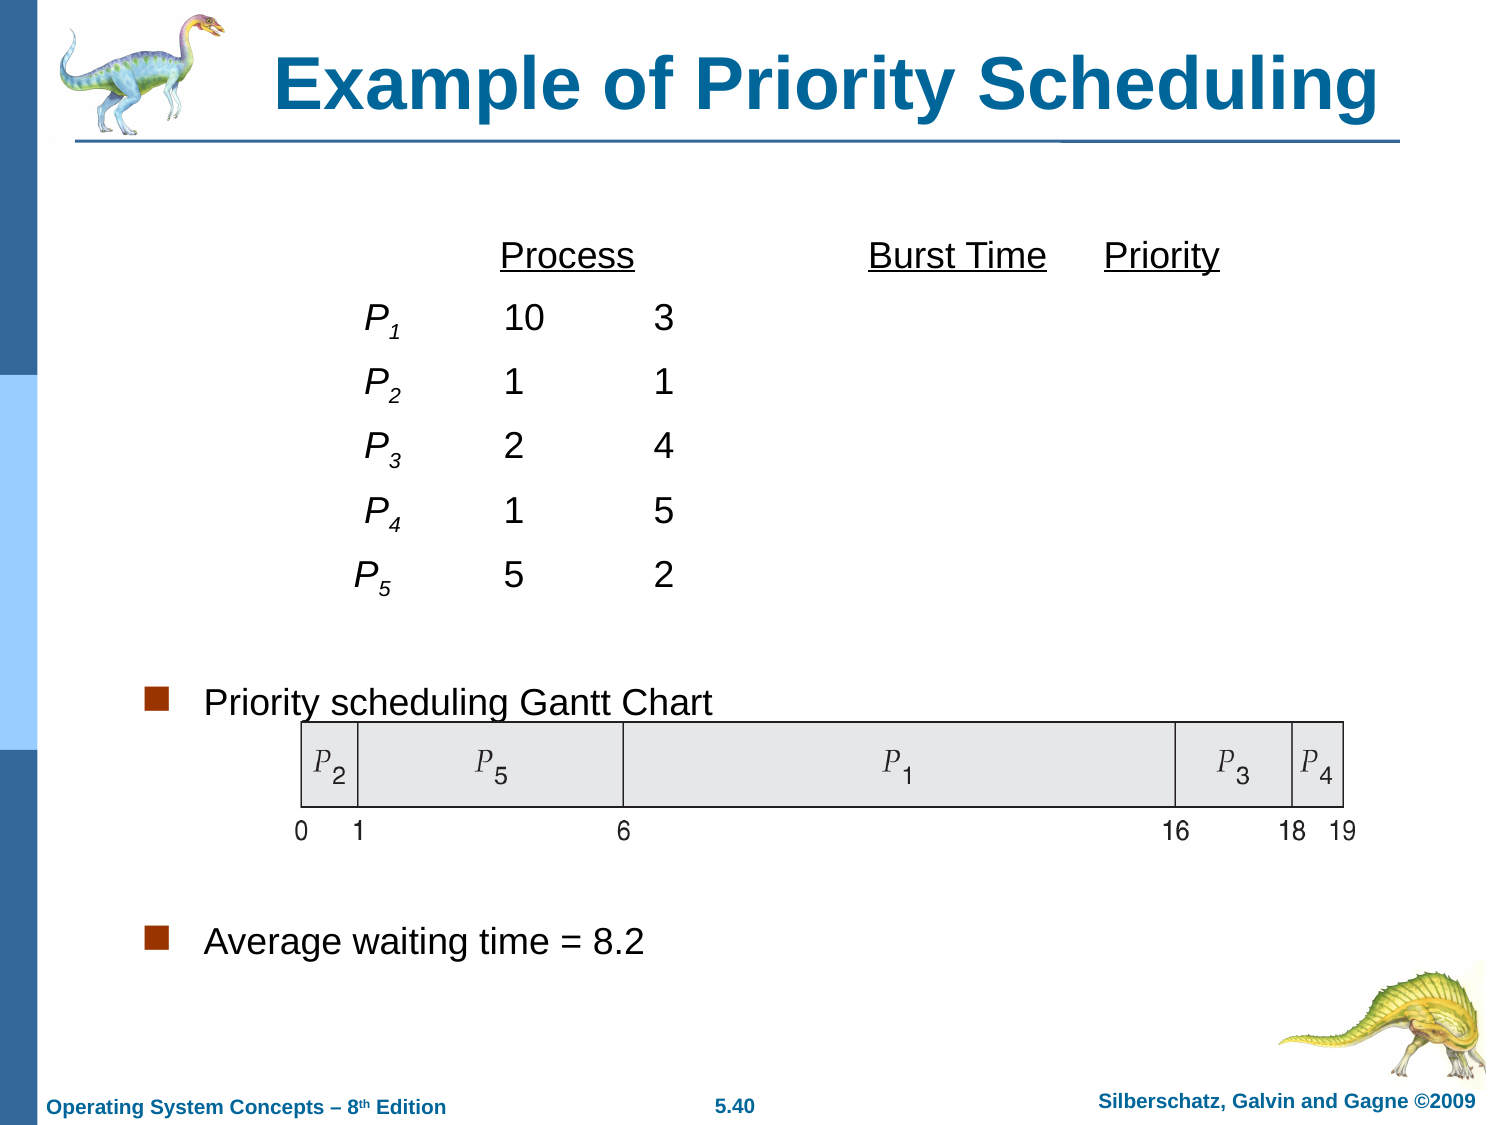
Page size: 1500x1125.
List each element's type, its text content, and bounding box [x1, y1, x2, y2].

list ProcessA arri Burst TimeT Priority P1 10 3 P2 1 1 P3 2 4 P4 1 5 P5 5 2 Priority scheduling Gantt Chart Average waiting time = 8.2 [132, 202, 1500, 1005]
picture [46, 0, 243, 149]
picture [1275, 1005, 1486, 1090]
picture [294, 721, 1356, 846]
title Example of Priority Scheduling [230, 37, 1425, 133]
